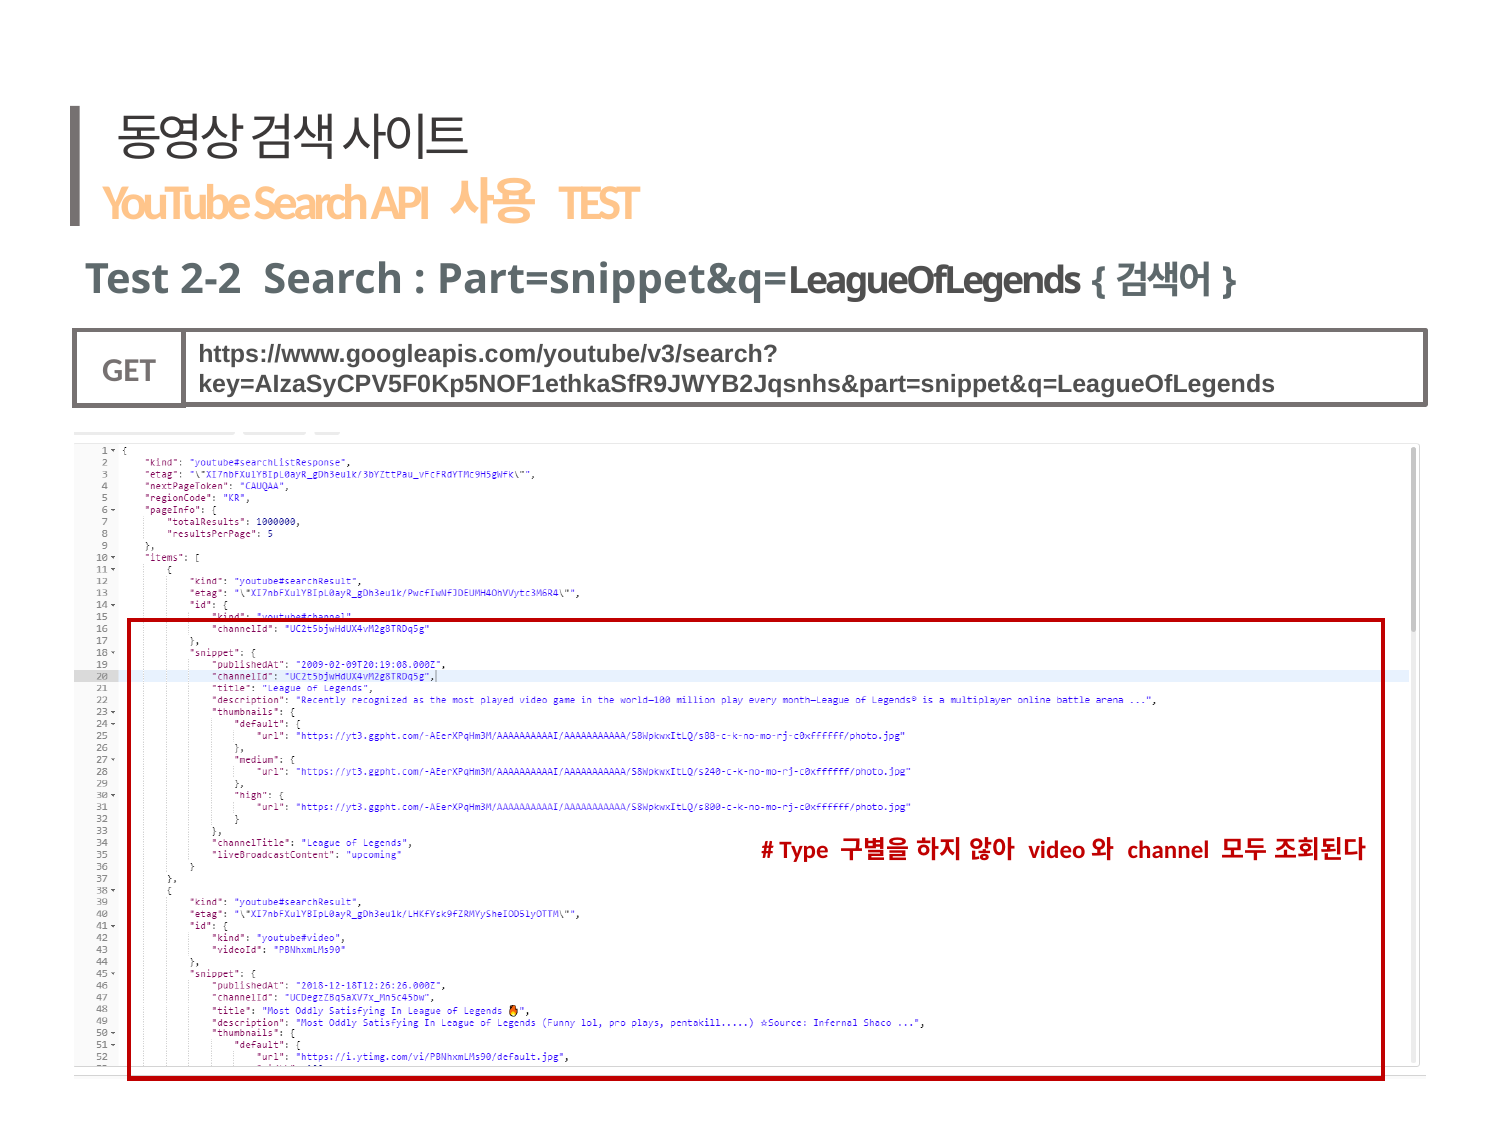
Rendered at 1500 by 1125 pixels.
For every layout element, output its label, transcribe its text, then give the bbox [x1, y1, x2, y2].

picture [74, 432, 1426, 1079]
text_box [69, 105, 81, 227]
text_box 동영상 검색 사이트 [101, 79, 549, 161]
text_box YouTube Search API 사용 TEST [87, 161, 656, 237]
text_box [74, 329, 1426, 406]
text_box Test 2-2 Search : Part=snippet&q=LeagueOfLegends {검색어} [70, 244, 1484, 309]
